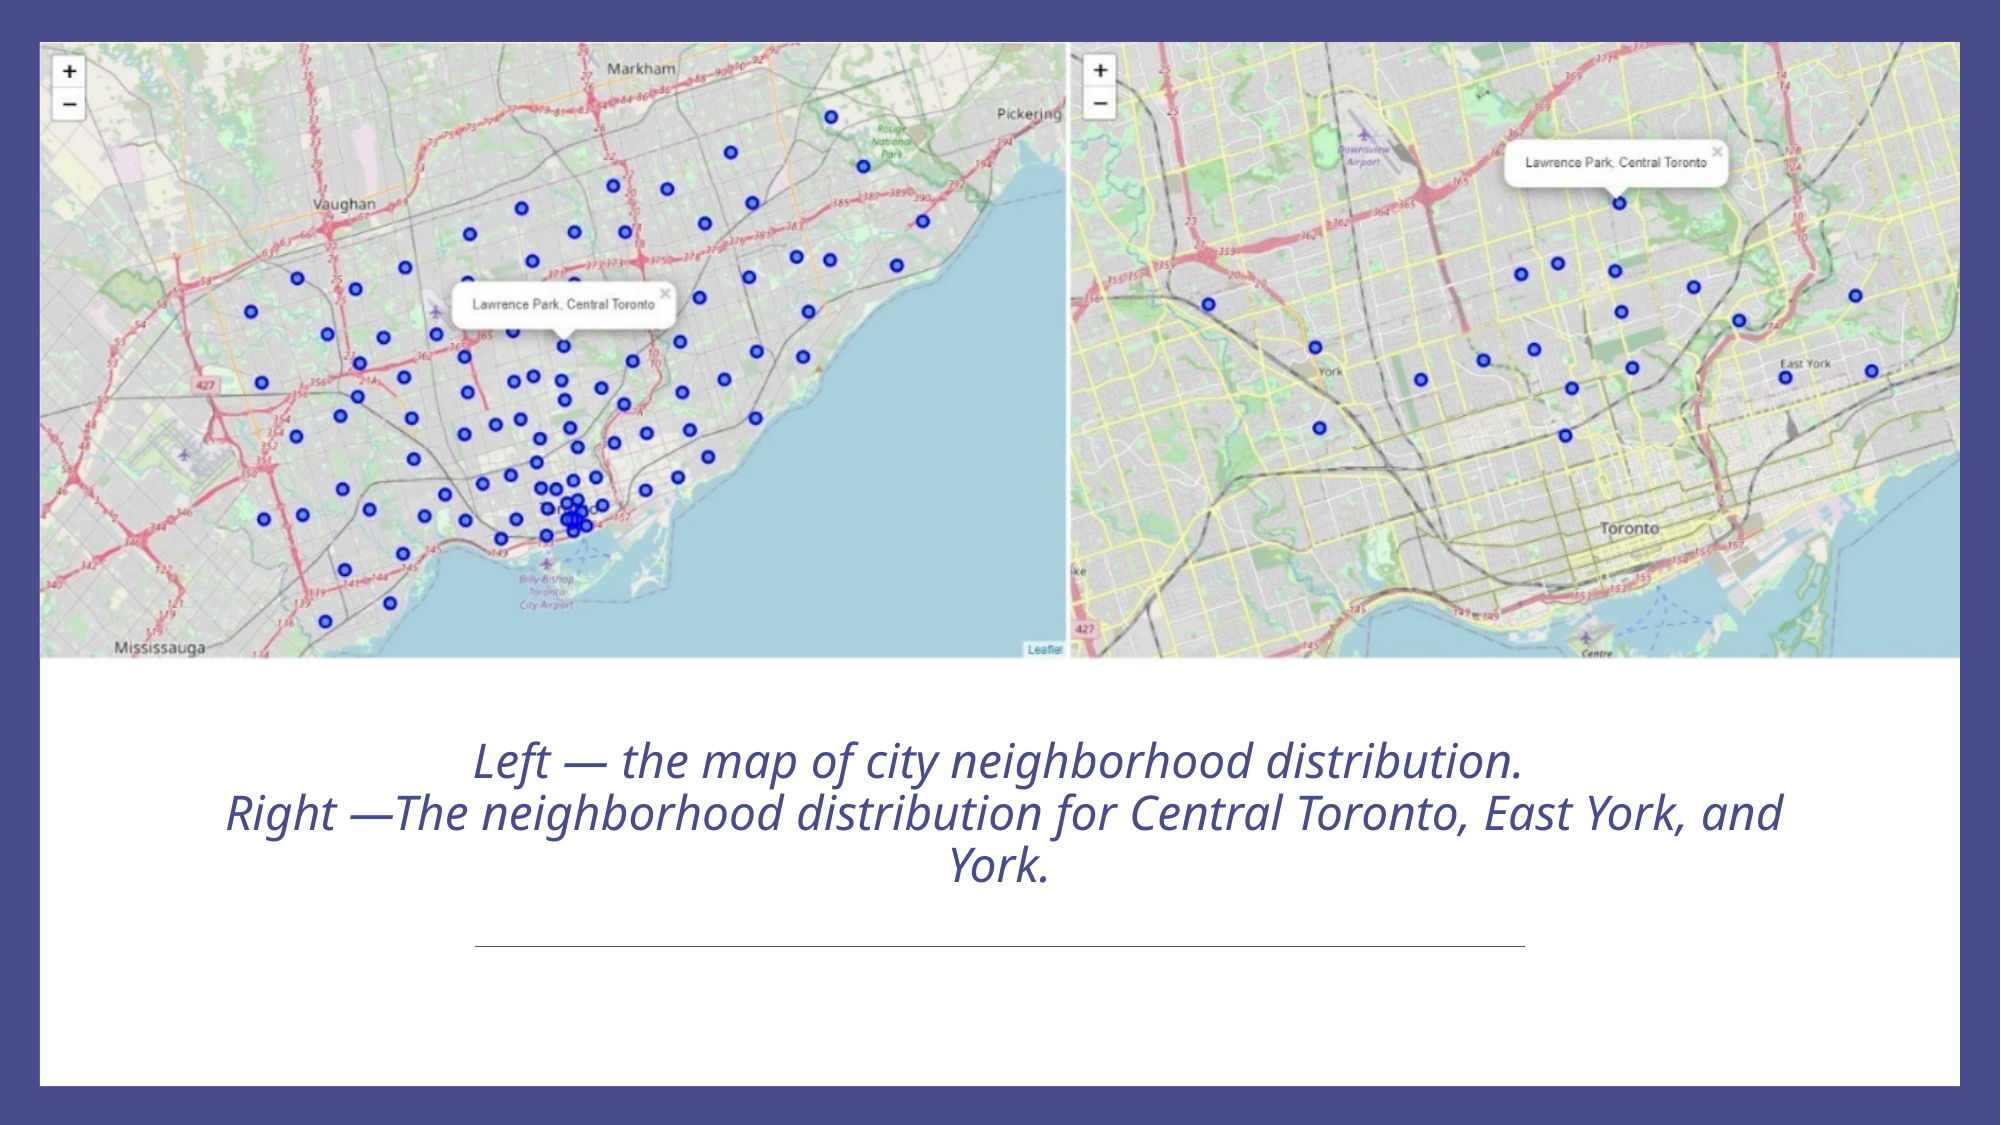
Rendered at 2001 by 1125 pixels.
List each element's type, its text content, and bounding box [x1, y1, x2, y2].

text_box [0, 0, 2000, 1125]
title Left — the map of city neighborhood distribution. Right —The neighborhood distribution for Central Toronto, East York, and York. [182, 701, 1818, 958]
text_box [39, 41, 1961, 1087]
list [39, 42, 1960, 660]
